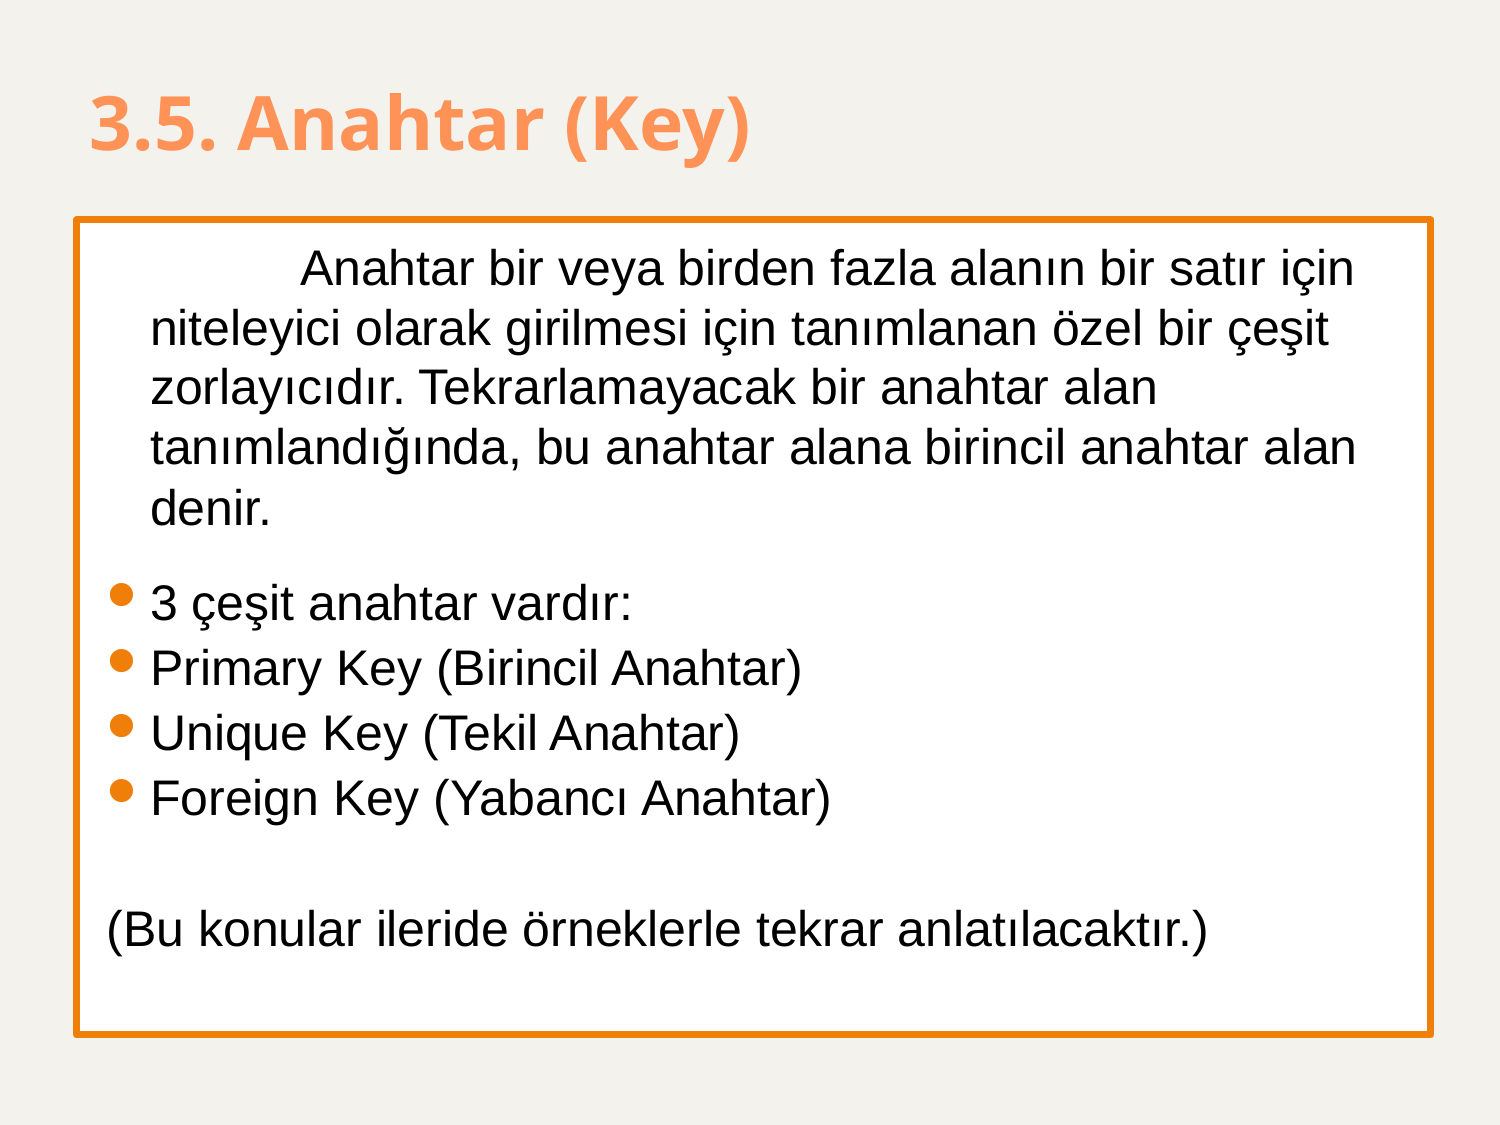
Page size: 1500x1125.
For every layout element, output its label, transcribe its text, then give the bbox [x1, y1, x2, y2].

list Anahtar bir veya birden fazla alanın bir satır için niteleyici olarak girilmesi için tanımlanan özel bir çeşit zorlayıcıdır. Tekrarlamayacak bir anahtar alan tanımlandığında, bu anahtar alana birincil anahtar alan denir. 3 çeşit anahtar vardır: Primary Key (Birincil Anahtar) Unique Key (Tekil Anahtar) Foreign Key (Yabancı Anahtar) (Bu konular ileride örneklerle tekrar anlatılacaktır.) [73, 216, 1434, 1038]
title 3.5. Anahtar (Key) [75, 42, 1425, 173]
